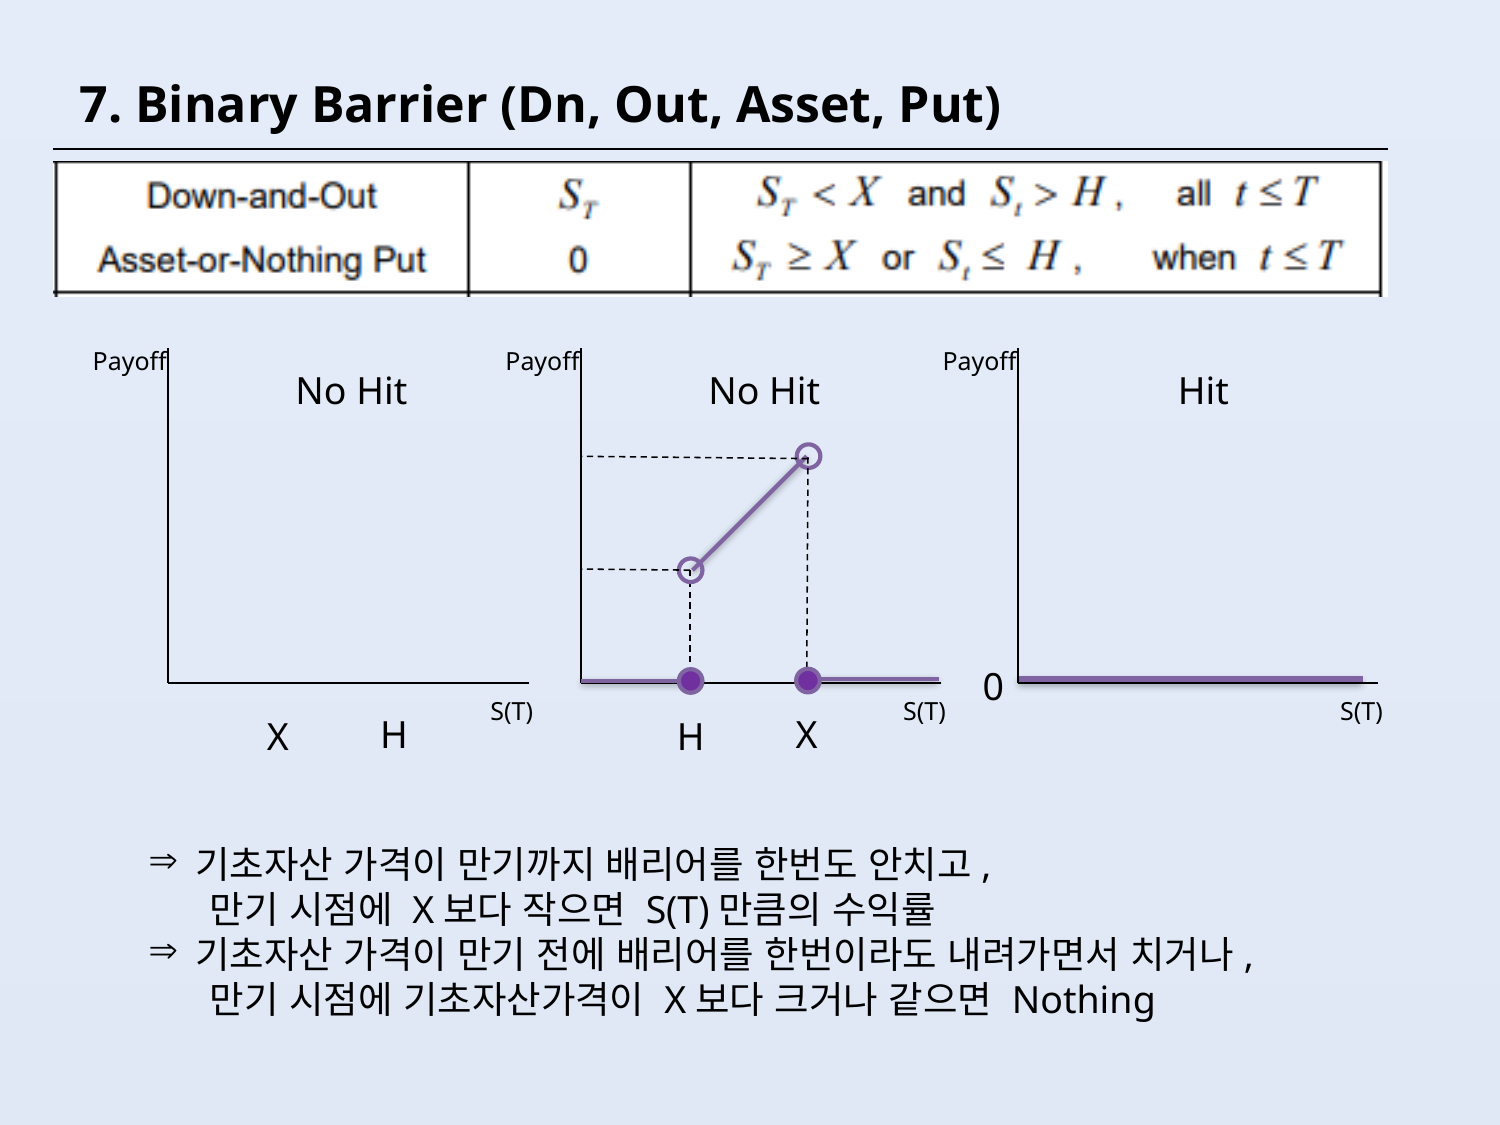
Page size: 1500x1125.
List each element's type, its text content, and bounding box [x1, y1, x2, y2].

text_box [490, 337, 963, 767]
picture [52, 161, 1389, 297]
text_box 기초자산 가격이 만기까지 배리어를 한번도 안치고, 만기 시점에 X보다 작으면 S(T)만큼의 수익률 기초자산 가격이 만기 전에 배리어를 한번이라도 내려가면서 치거나, 만기 시점에 기초자산가격이 X보다 크거나 같으면 Nothing [133, 834, 1459, 1029]
text_box 7. Binary Barrier (Dn, Out, Asset, Put) [64, 64, 1329, 148]
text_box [77, 337, 489, 767]
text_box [963, 337, 1400, 734]
